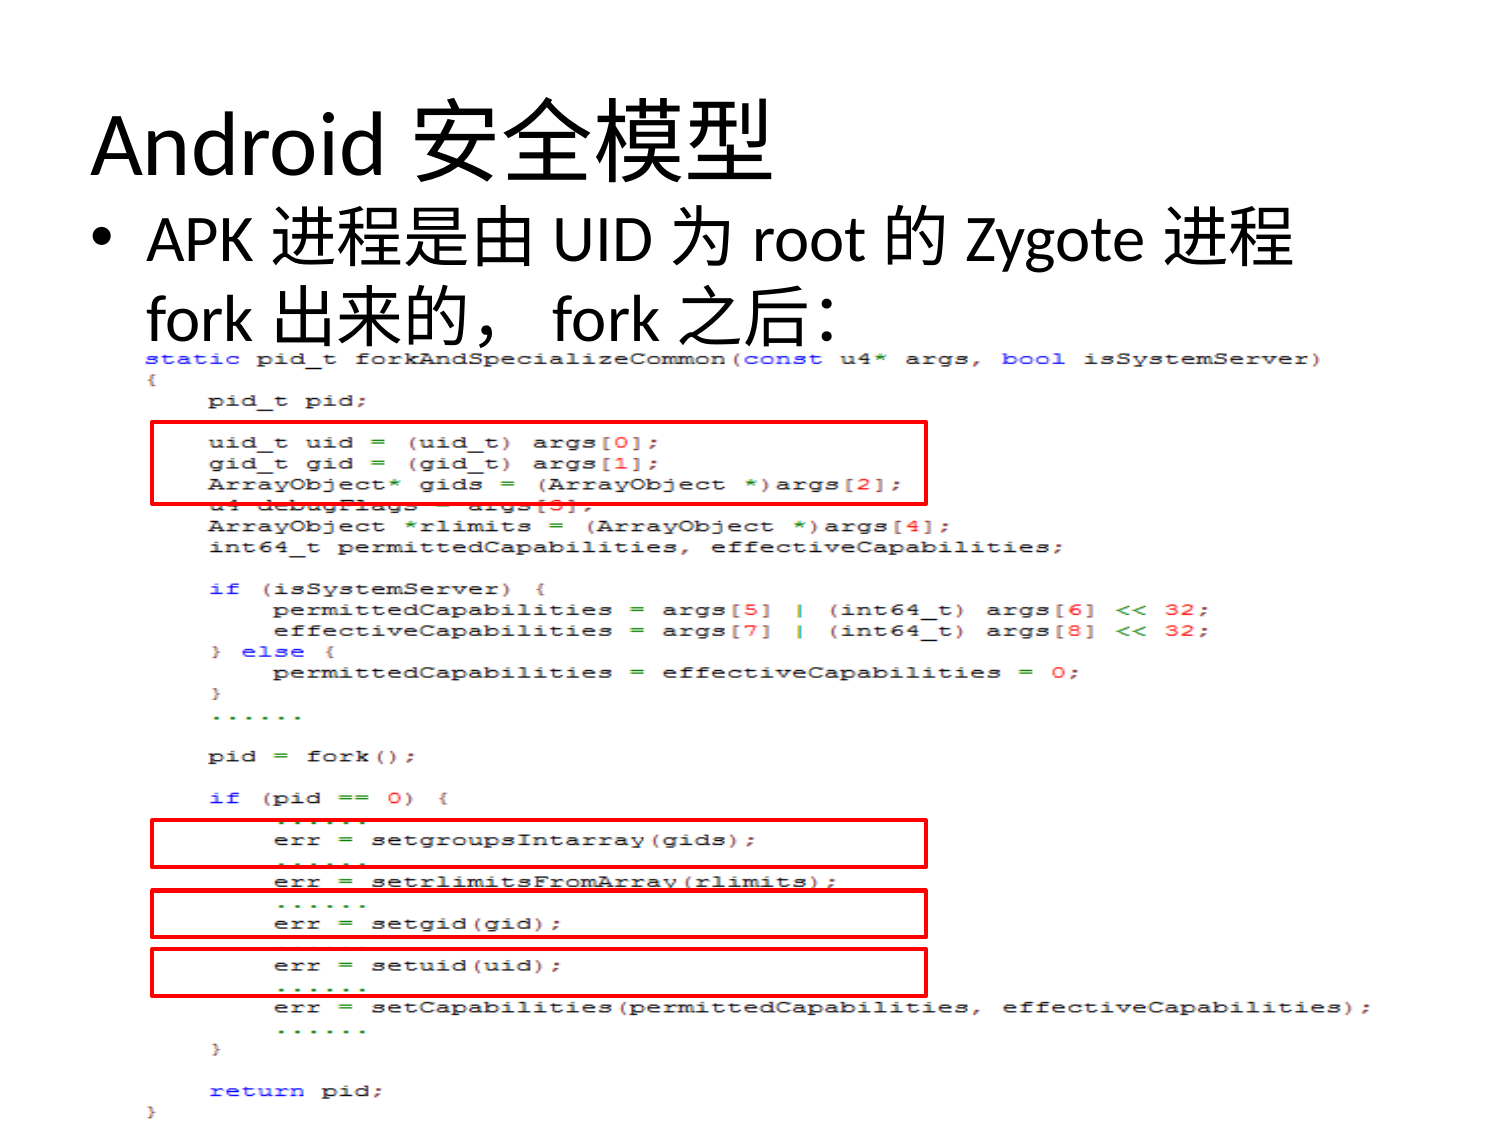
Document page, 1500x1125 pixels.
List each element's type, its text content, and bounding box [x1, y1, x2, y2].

list APK进程是由UID为root的Zygote进程fork出来的，fork之后： [75, 187, 1425, 930]
picture [140, 351, 1384, 1125]
title Android安全模型 [75, 45, 1425, 187]
